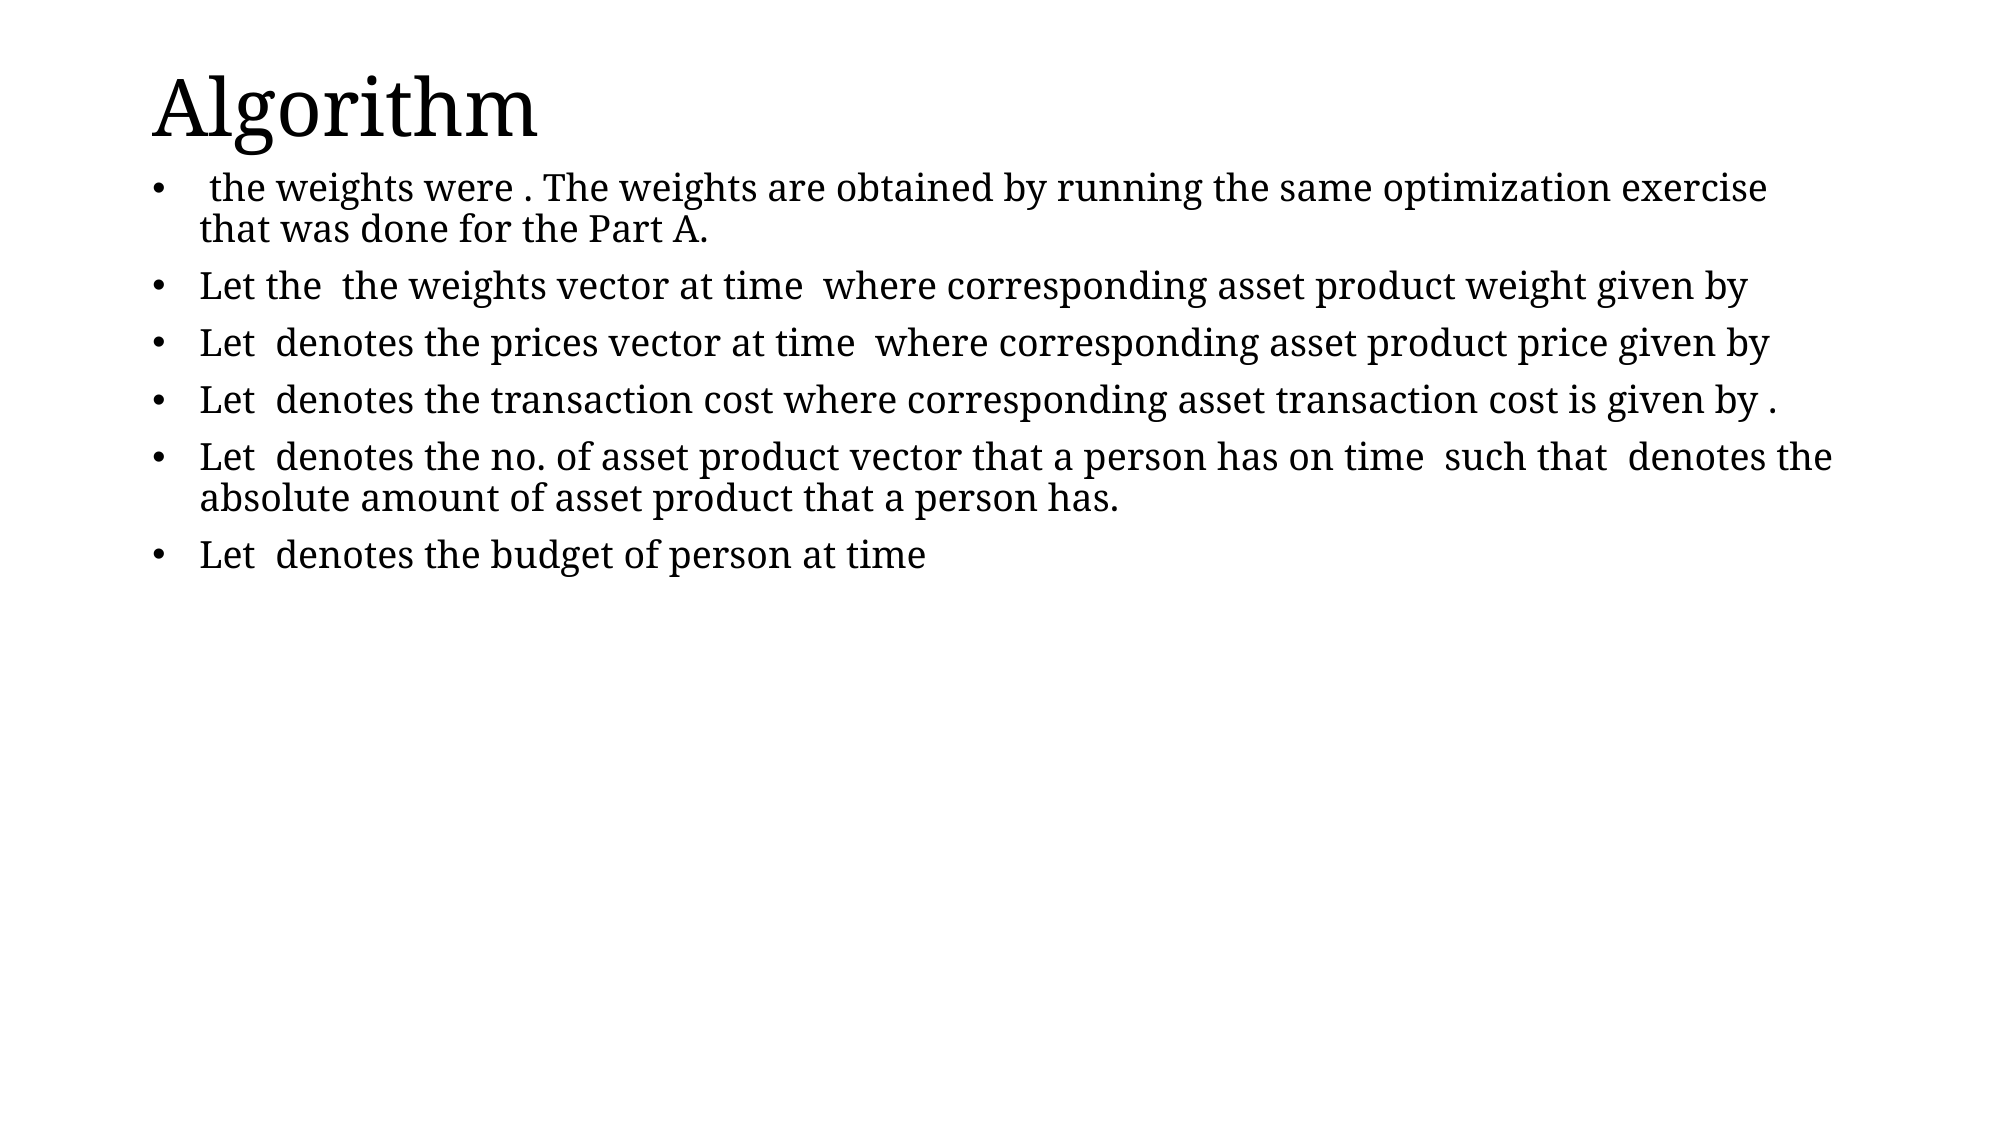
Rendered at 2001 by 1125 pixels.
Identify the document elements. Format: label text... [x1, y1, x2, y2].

title Algorithm [137, 59, 1863, 162]
